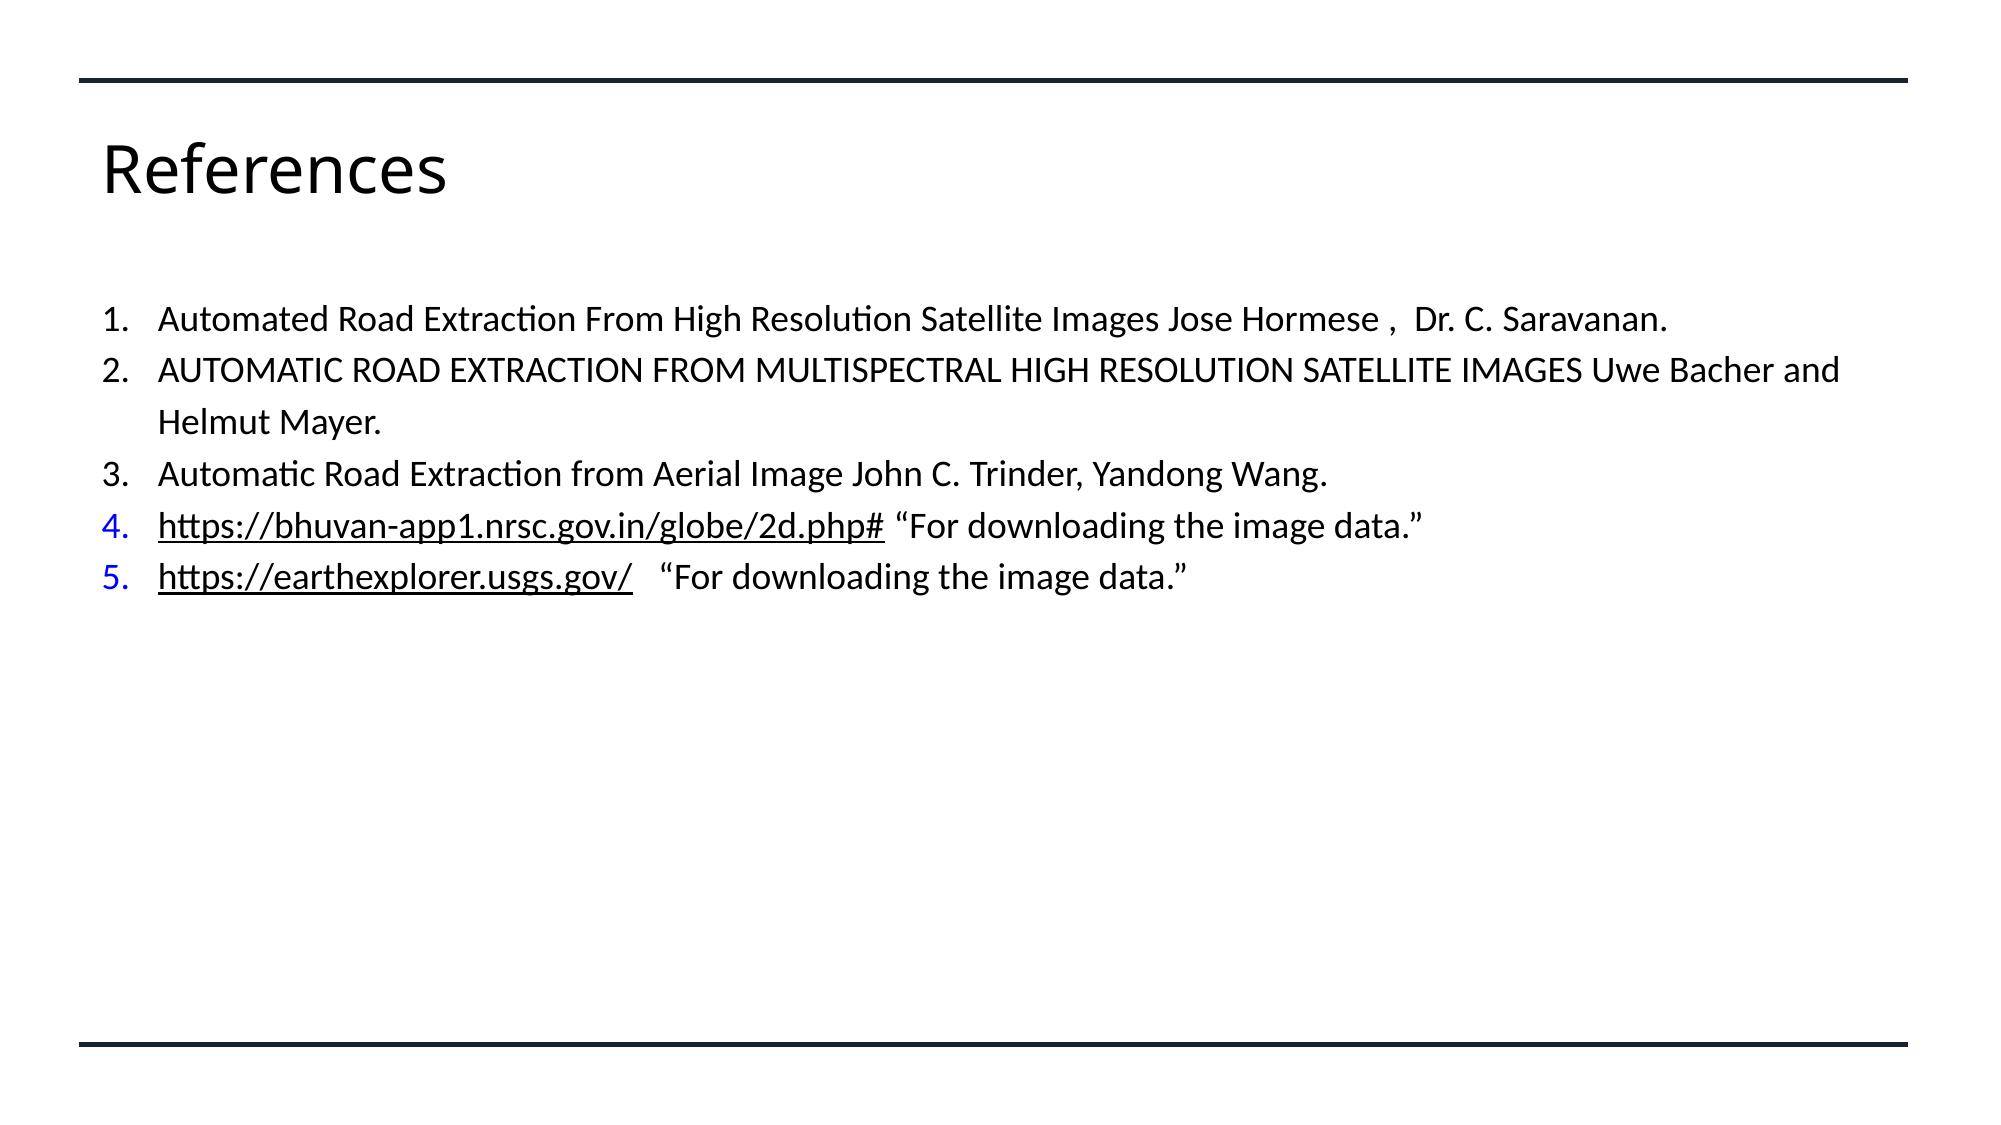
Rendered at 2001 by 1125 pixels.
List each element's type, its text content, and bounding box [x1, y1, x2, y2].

text_box References Automated Road Extraction From High Resolution Satellite Images Jose Hormese , Dr. C. Saravanan. AUTOMATIC ROAD EXTRACTION FROM MULTISPECTRAL HIGH RESOLUTION SATELLITE IMAGES Uwe Bacher and Helmut Mayer. Automatic Road Extraction from Aerial Image John C. Trinder, Yandong Wang. https://bhuvan-app1.nrsc.gov.in/globe/2d.php# “For downloading the image data.” https://earthexplorer.usgs.gov/ “For downloading the image data.” [86, 119, 1940, 706]
